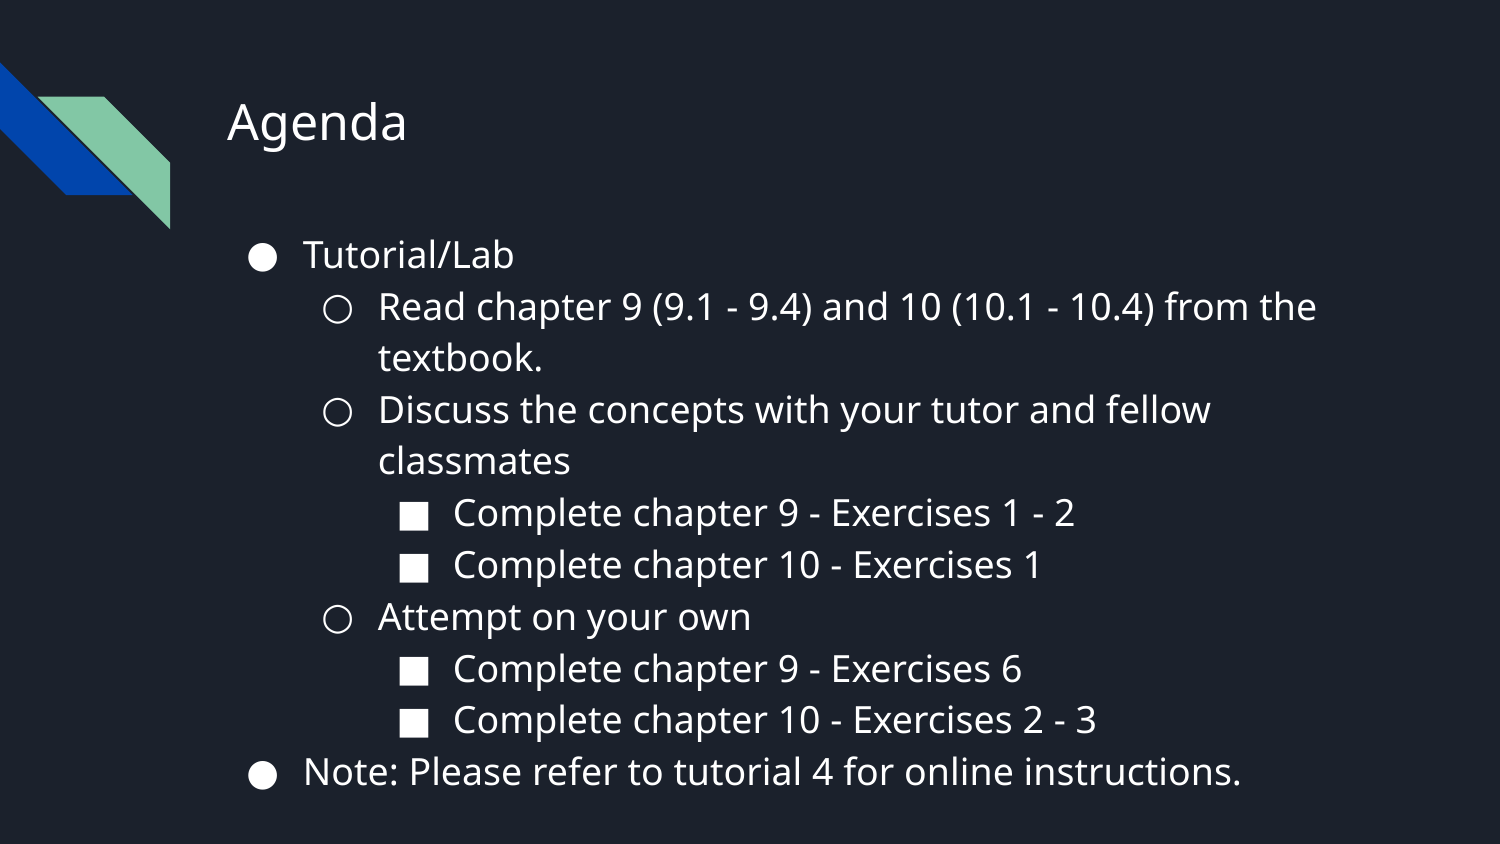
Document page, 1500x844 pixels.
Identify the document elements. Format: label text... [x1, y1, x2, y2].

list Tutorial/Lab Read chapter 9 (9.1 - 9.4) and 10 (10.1 - 10.4) from the textbook. Discuss the concepts with your tutor and fellow classmates Complete chapter 9 - Exercises 1 - 2 Complete chapter 10 - Exercises 1 Attempt on your own Complete chapter 9 - Exercises 6 Complete chapter 10 - Exercises 2 - 3 Note: Please refer to tutorial 4 for online instructions. [212, 208, 1368, 763]
title Agenda [212, 75, 1368, 208]
